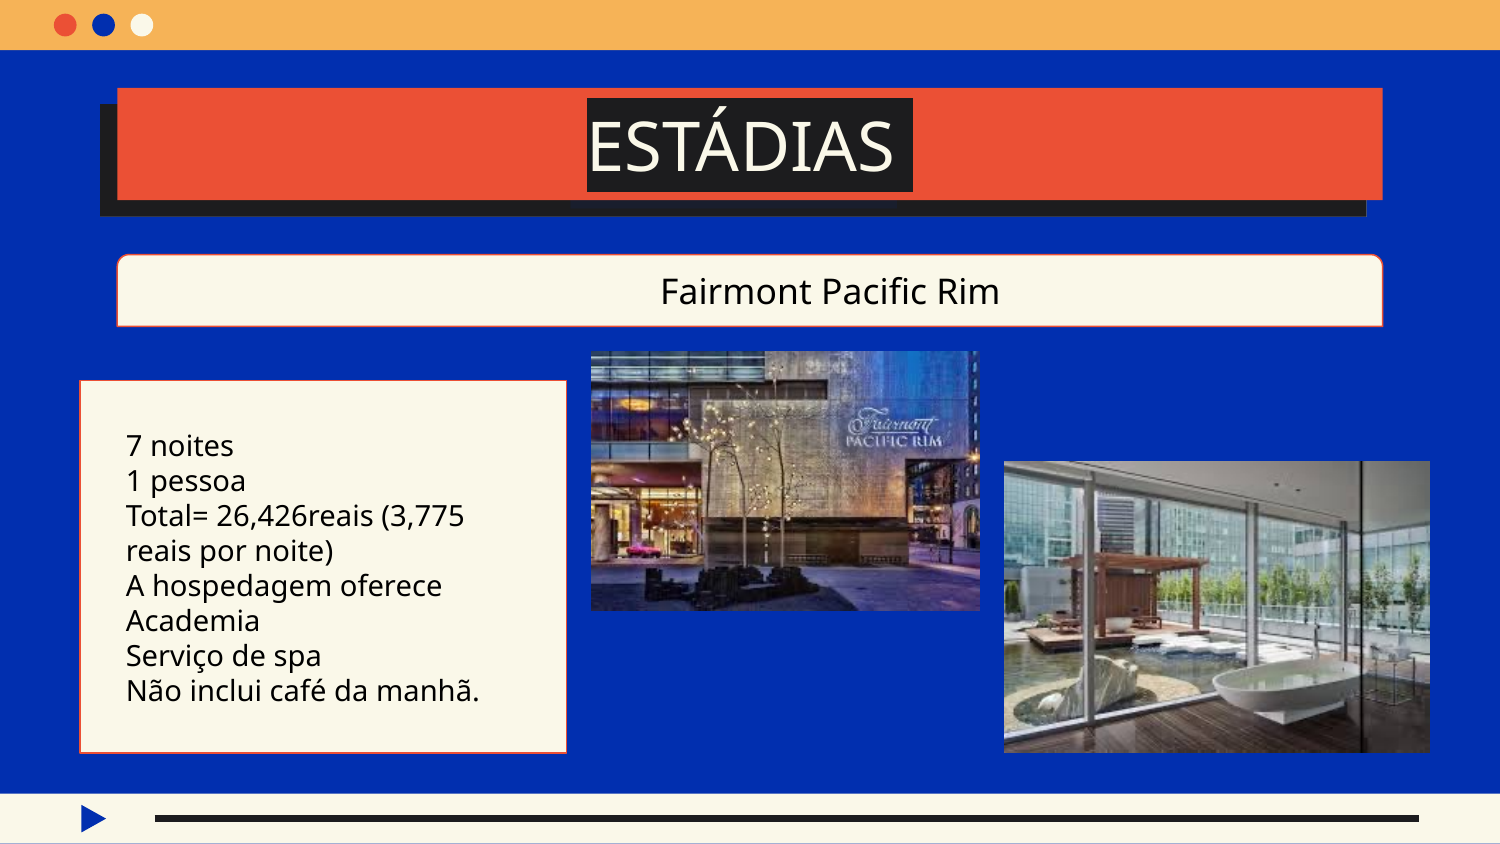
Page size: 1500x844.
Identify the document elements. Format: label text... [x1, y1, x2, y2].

picture [1004, 461, 1431, 754]
text_box [79, 380, 567, 753]
text_box [117, 254, 533, 327]
text_box 7 noites 1 pessoa Total= 26,426reais (3,775 reais por noite) A hospedagem oferece Academia Serviço de spa Não inclui café da manhã. [110, 412, 536, 723]
text_box Fairmont Pacific Rim [533, 253, 1500, 327]
title ESTÁDIAS [117, 87, 1383, 201]
picture [591, 351, 981, 611]
